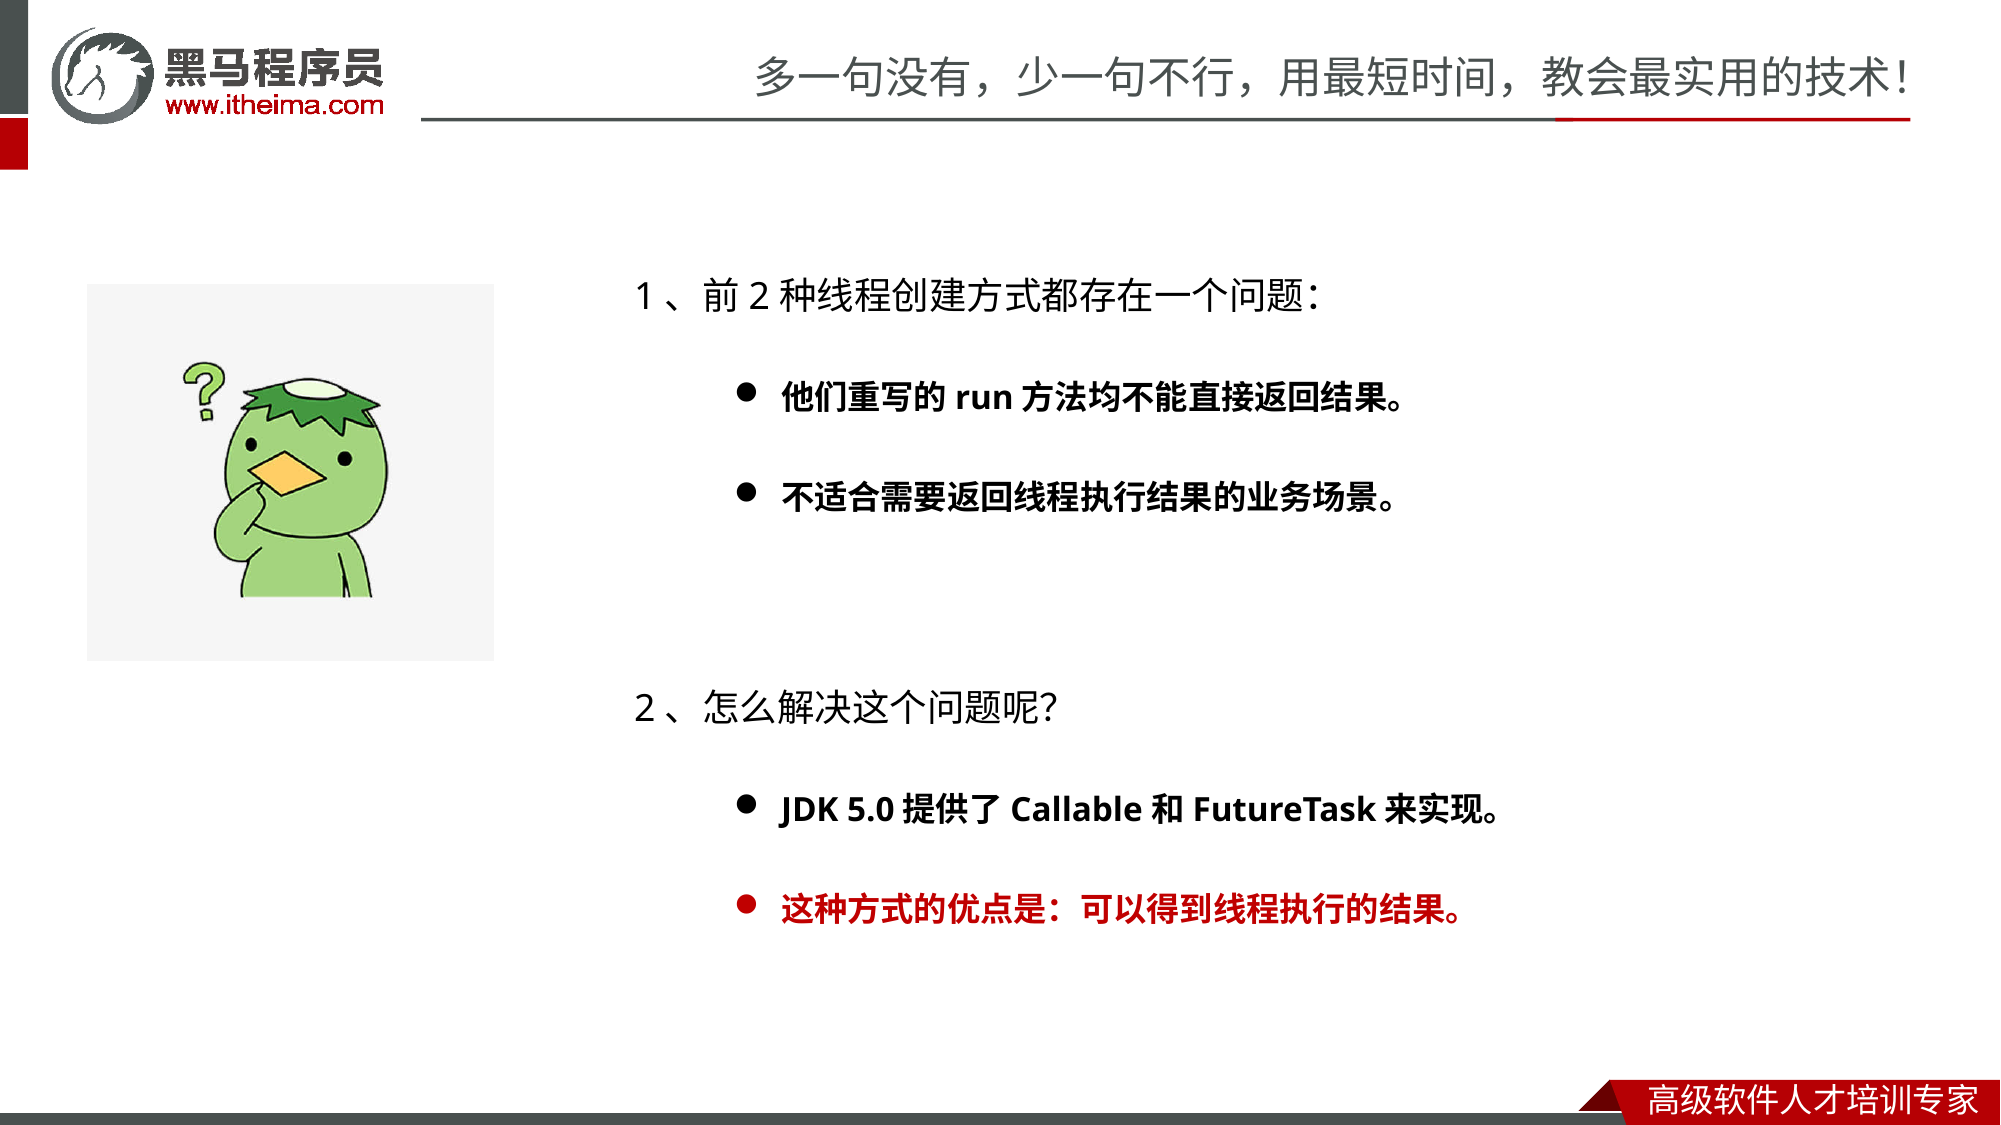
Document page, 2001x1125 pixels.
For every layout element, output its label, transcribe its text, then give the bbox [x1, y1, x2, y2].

text_box 1、前2种线程创建方式都存在一个问题： 他们重写的run方法均不能直接返回结果。 不适合需要返回线程执行结果的业务场景。 2、怎么解决这个问题呢？ JDK 5.0提供了Callable和FutureTask来实现。 这种方式的优点是：可以得到线程执行的结果。 [619, 196, 1744, 936]
picture [50, 26, 384, 125]
picture [87, 283, 494, 661]
